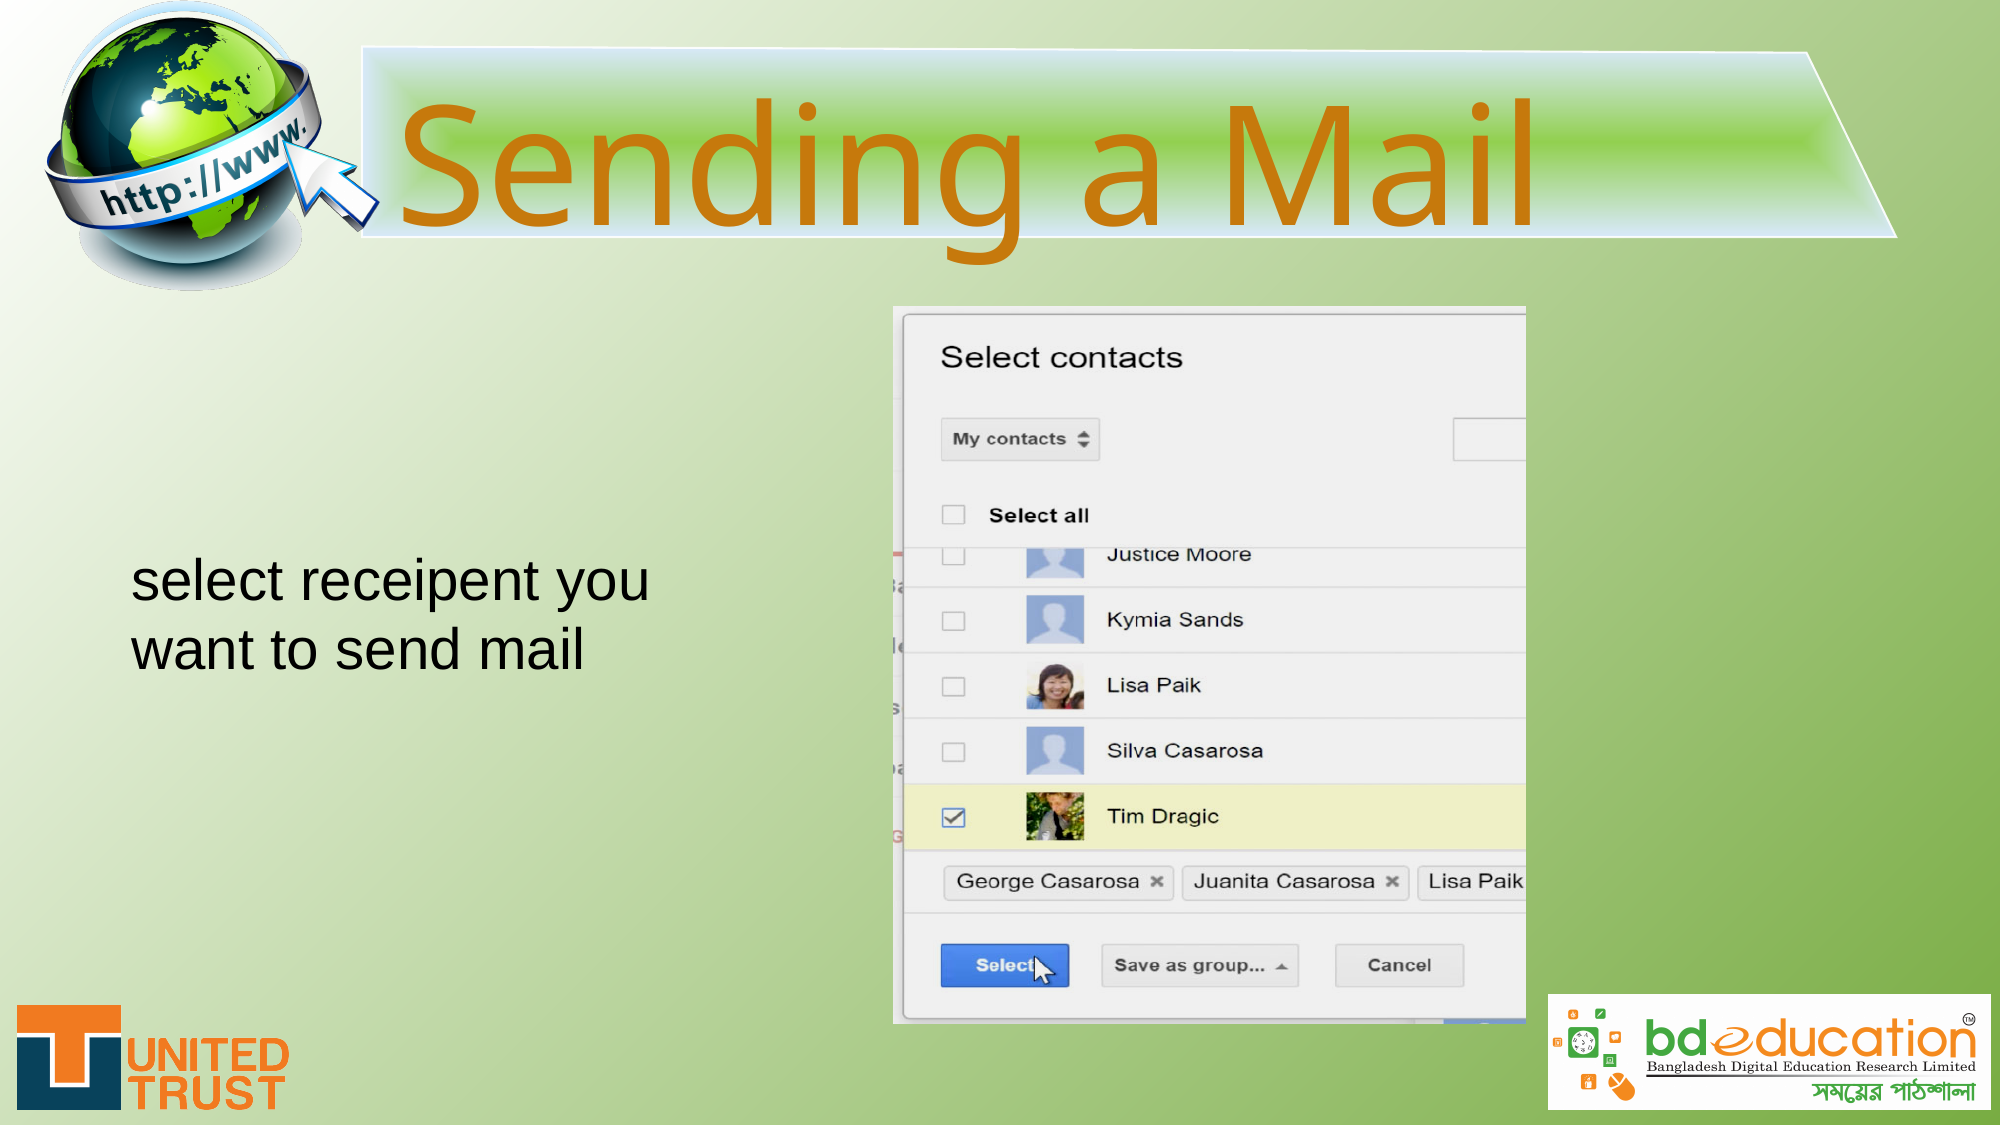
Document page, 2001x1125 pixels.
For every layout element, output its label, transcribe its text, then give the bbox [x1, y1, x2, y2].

picture [17, 1005, 289, 1110]
text_box select receipent you want to send mail [116, 534, 802, 689]
text_box [399, 45, 1657, 51]
picture [893, 306, 1526, 1024]
picture [1548, 994, 1991, 1110]
text_box Sending a Mail [399, 51, 1941, 267]
picture [0, 0, 399, 329]
